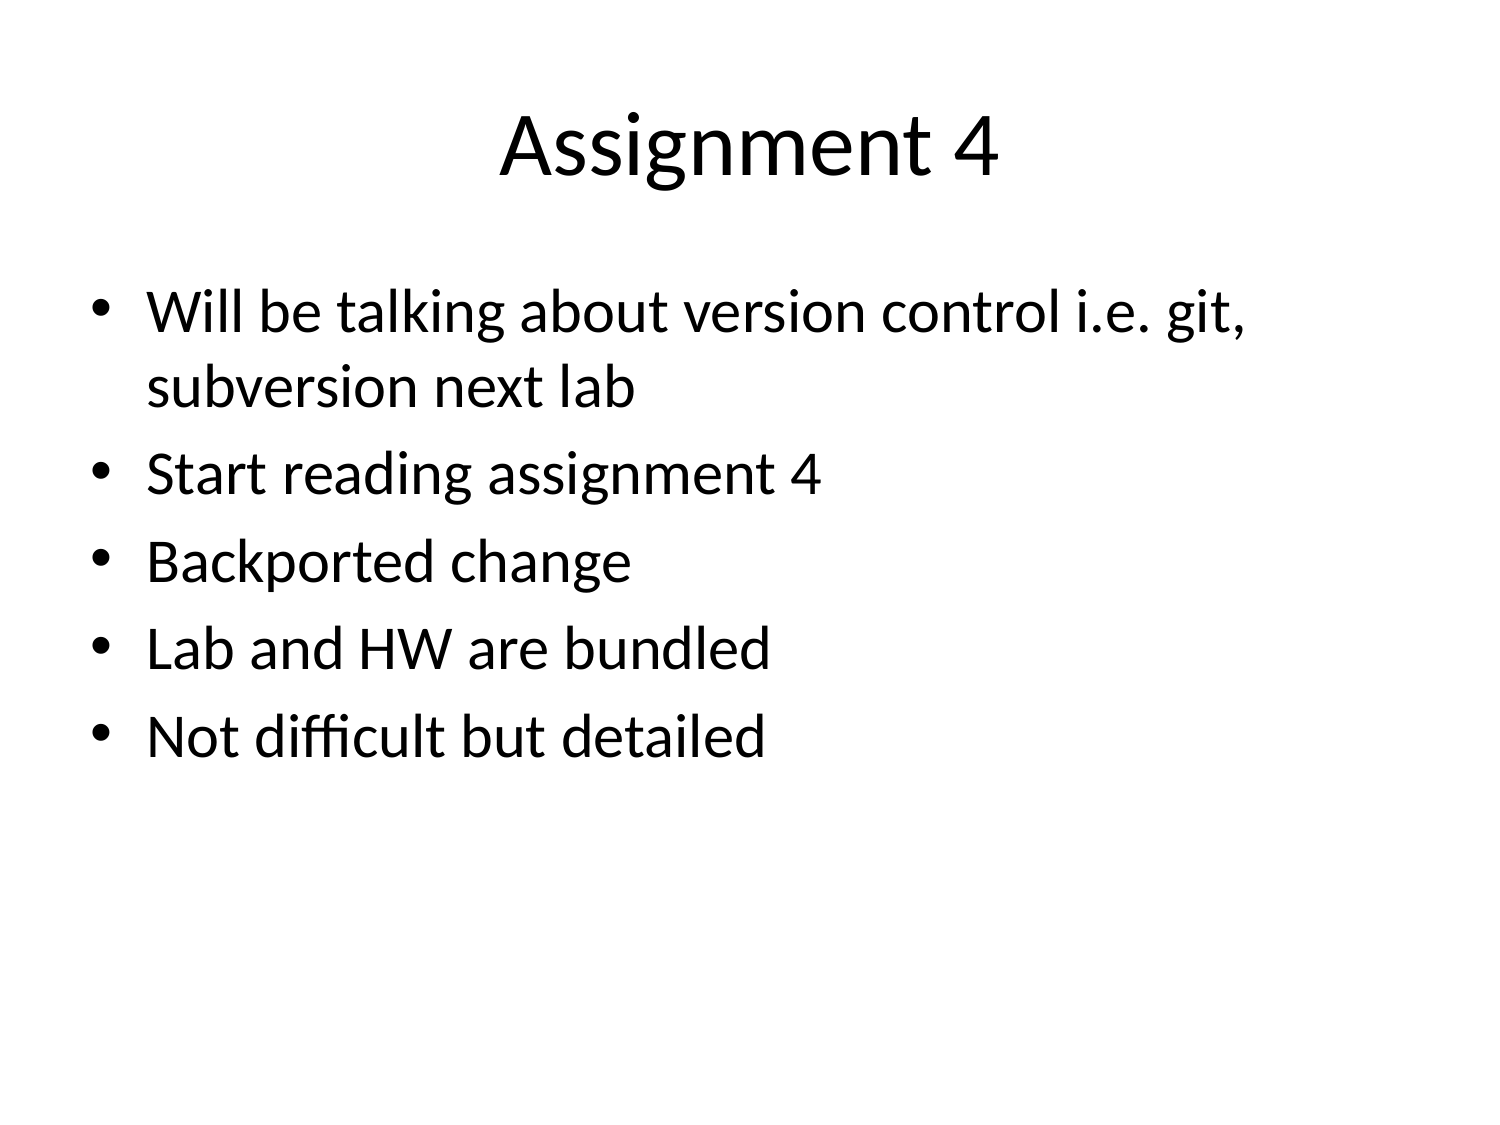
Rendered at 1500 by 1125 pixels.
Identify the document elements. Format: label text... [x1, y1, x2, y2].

list Will be talking about version control i.e. git, subversion next lab Start reading assignment 4 Backported change Lab and HW are bundled Not difficult but detailed [75, 262, 1425, 1005]
title Assignment 4 [75, 45, 1425, 233]
